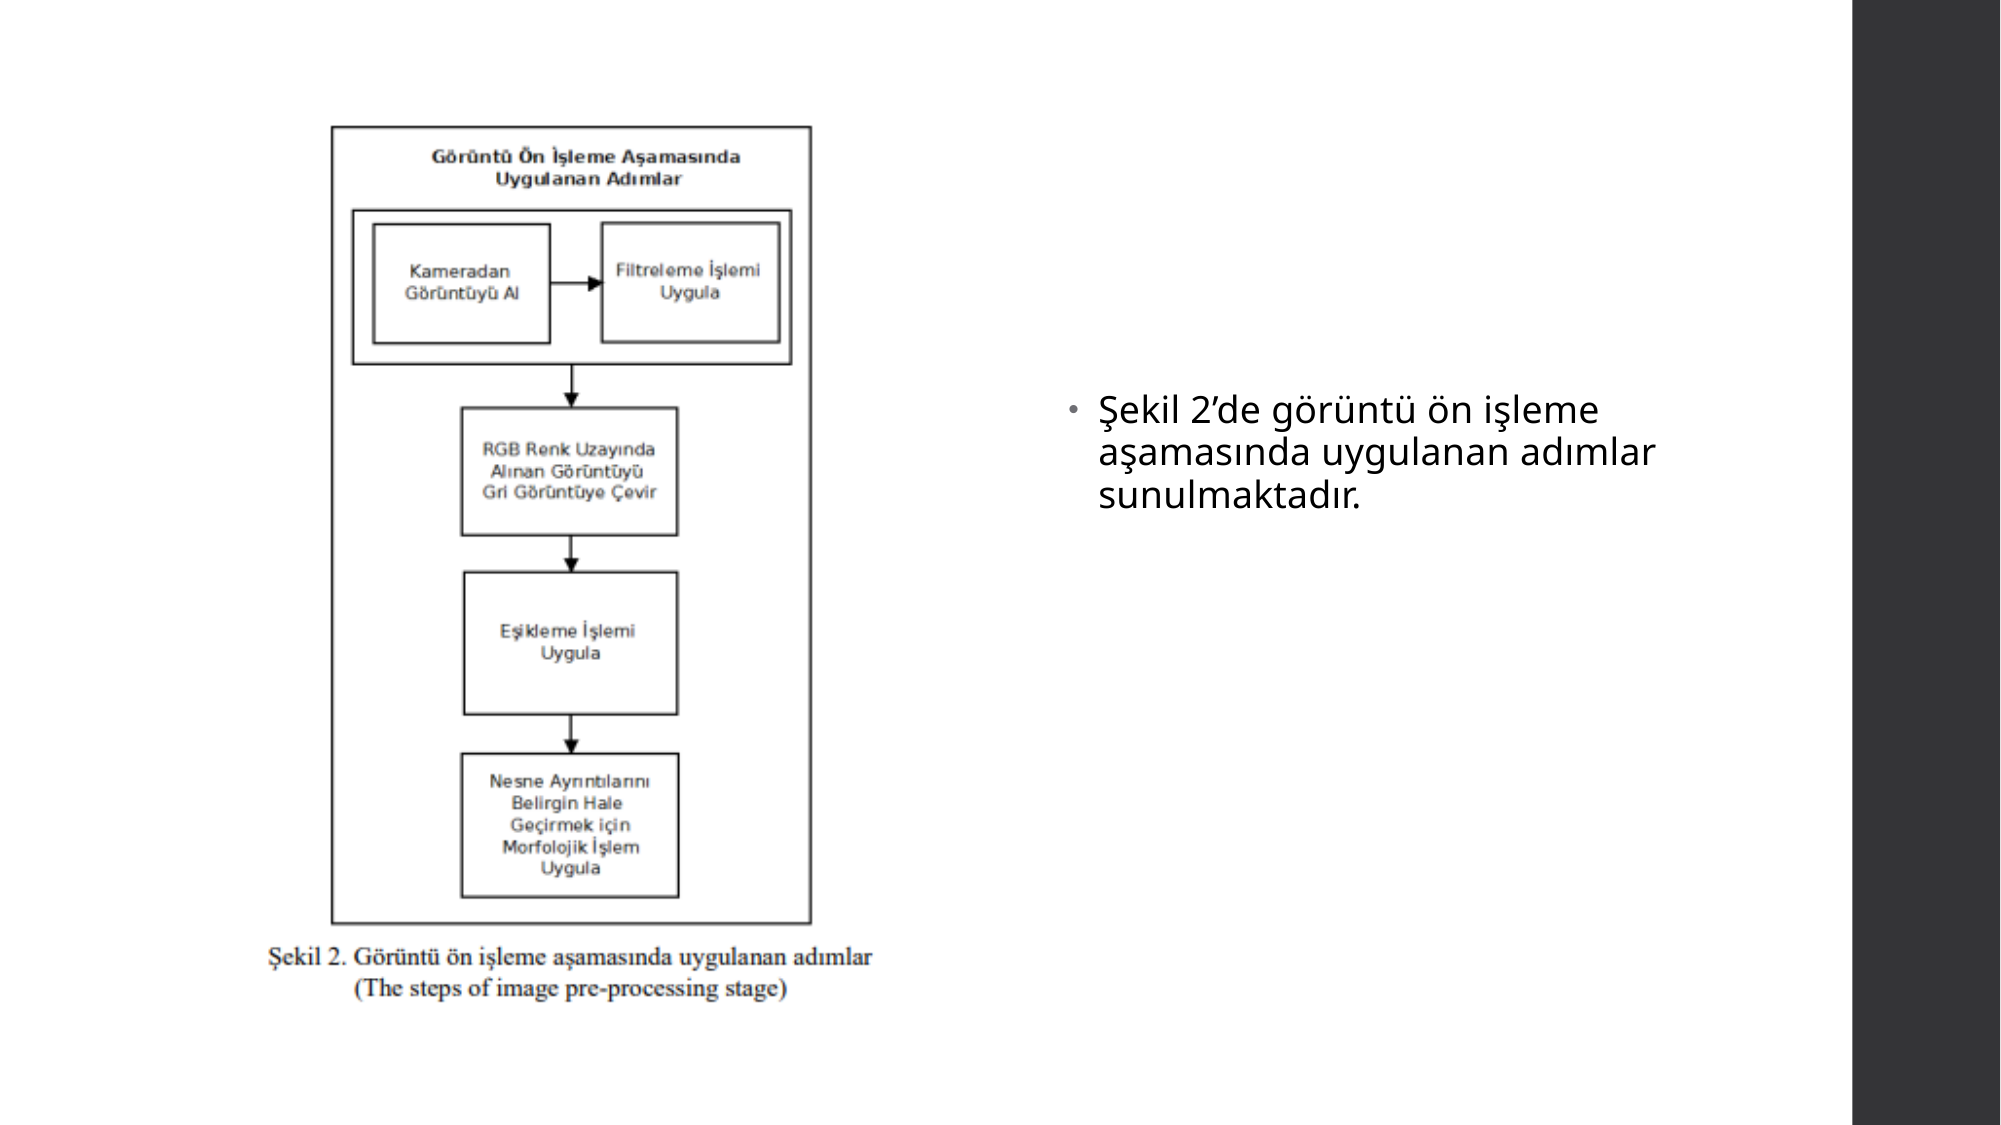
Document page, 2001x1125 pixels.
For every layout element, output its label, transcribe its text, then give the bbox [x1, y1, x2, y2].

list Şekil 2’de görüntü ön işleme aşamasında uygulanan adımlar sunulmaktadır. [1053, 381, 1804, 1014]
picture [162, 105, 943, 1015]
